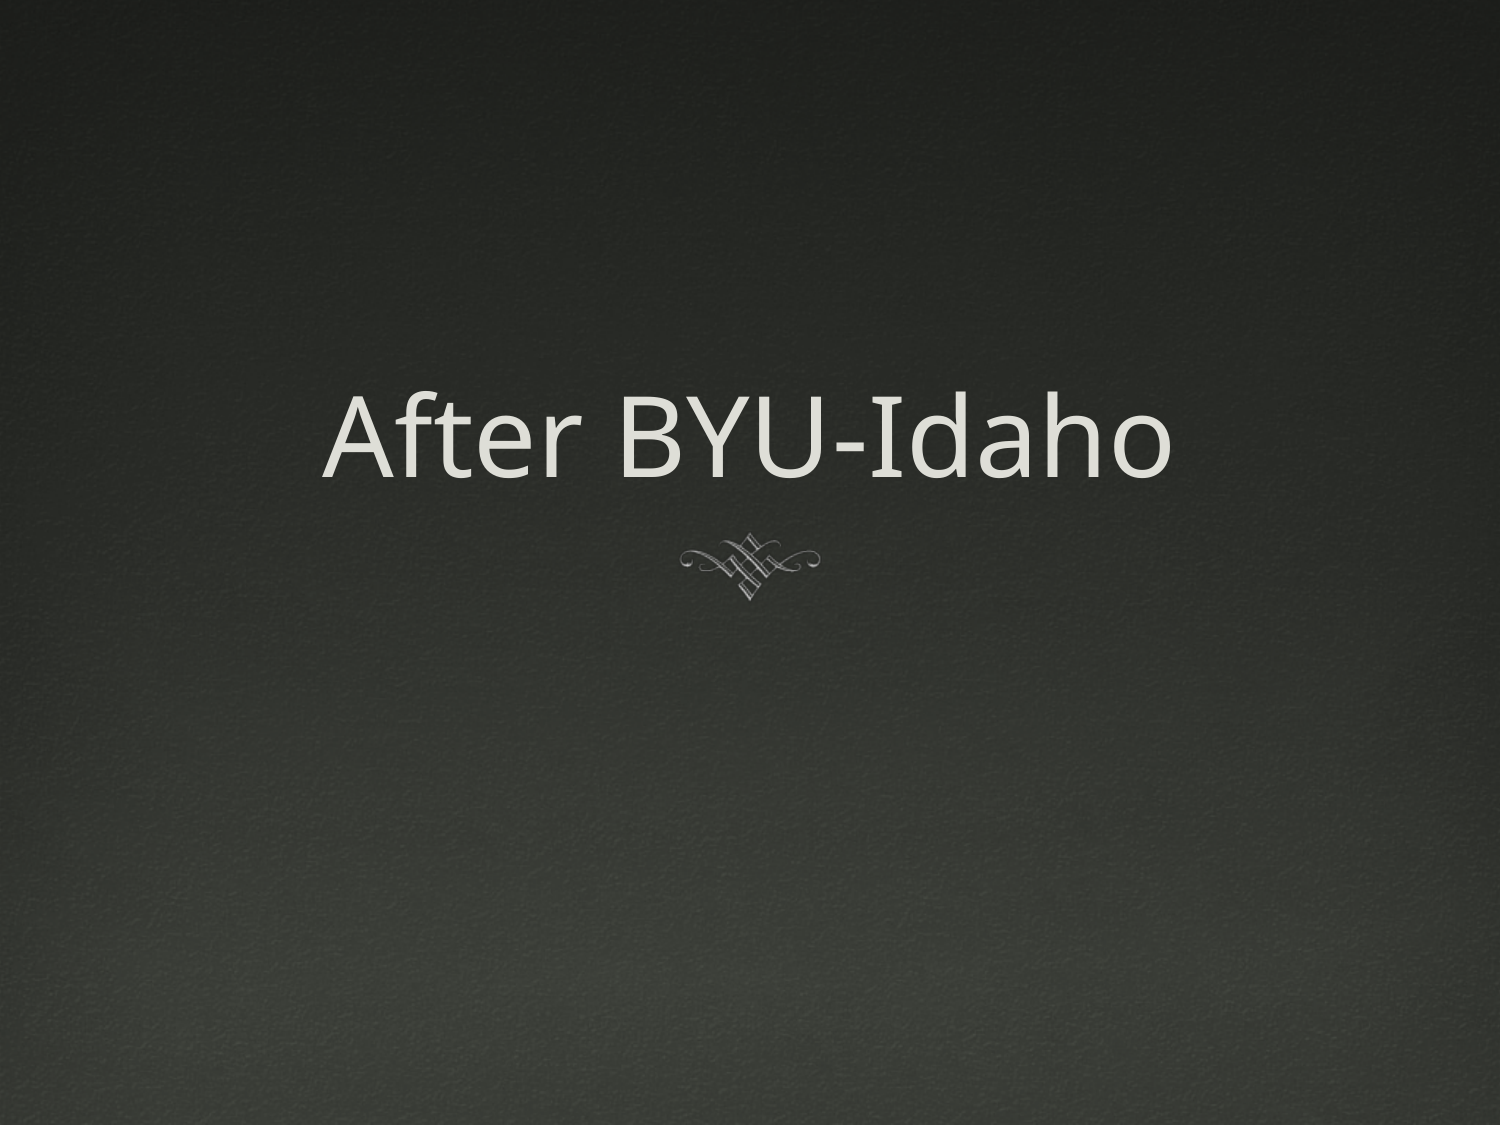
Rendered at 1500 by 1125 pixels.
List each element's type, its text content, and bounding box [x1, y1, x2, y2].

picture [657, 508, 843, 627]
title After BYU-Idaho [112, 266, 1388, 508]
